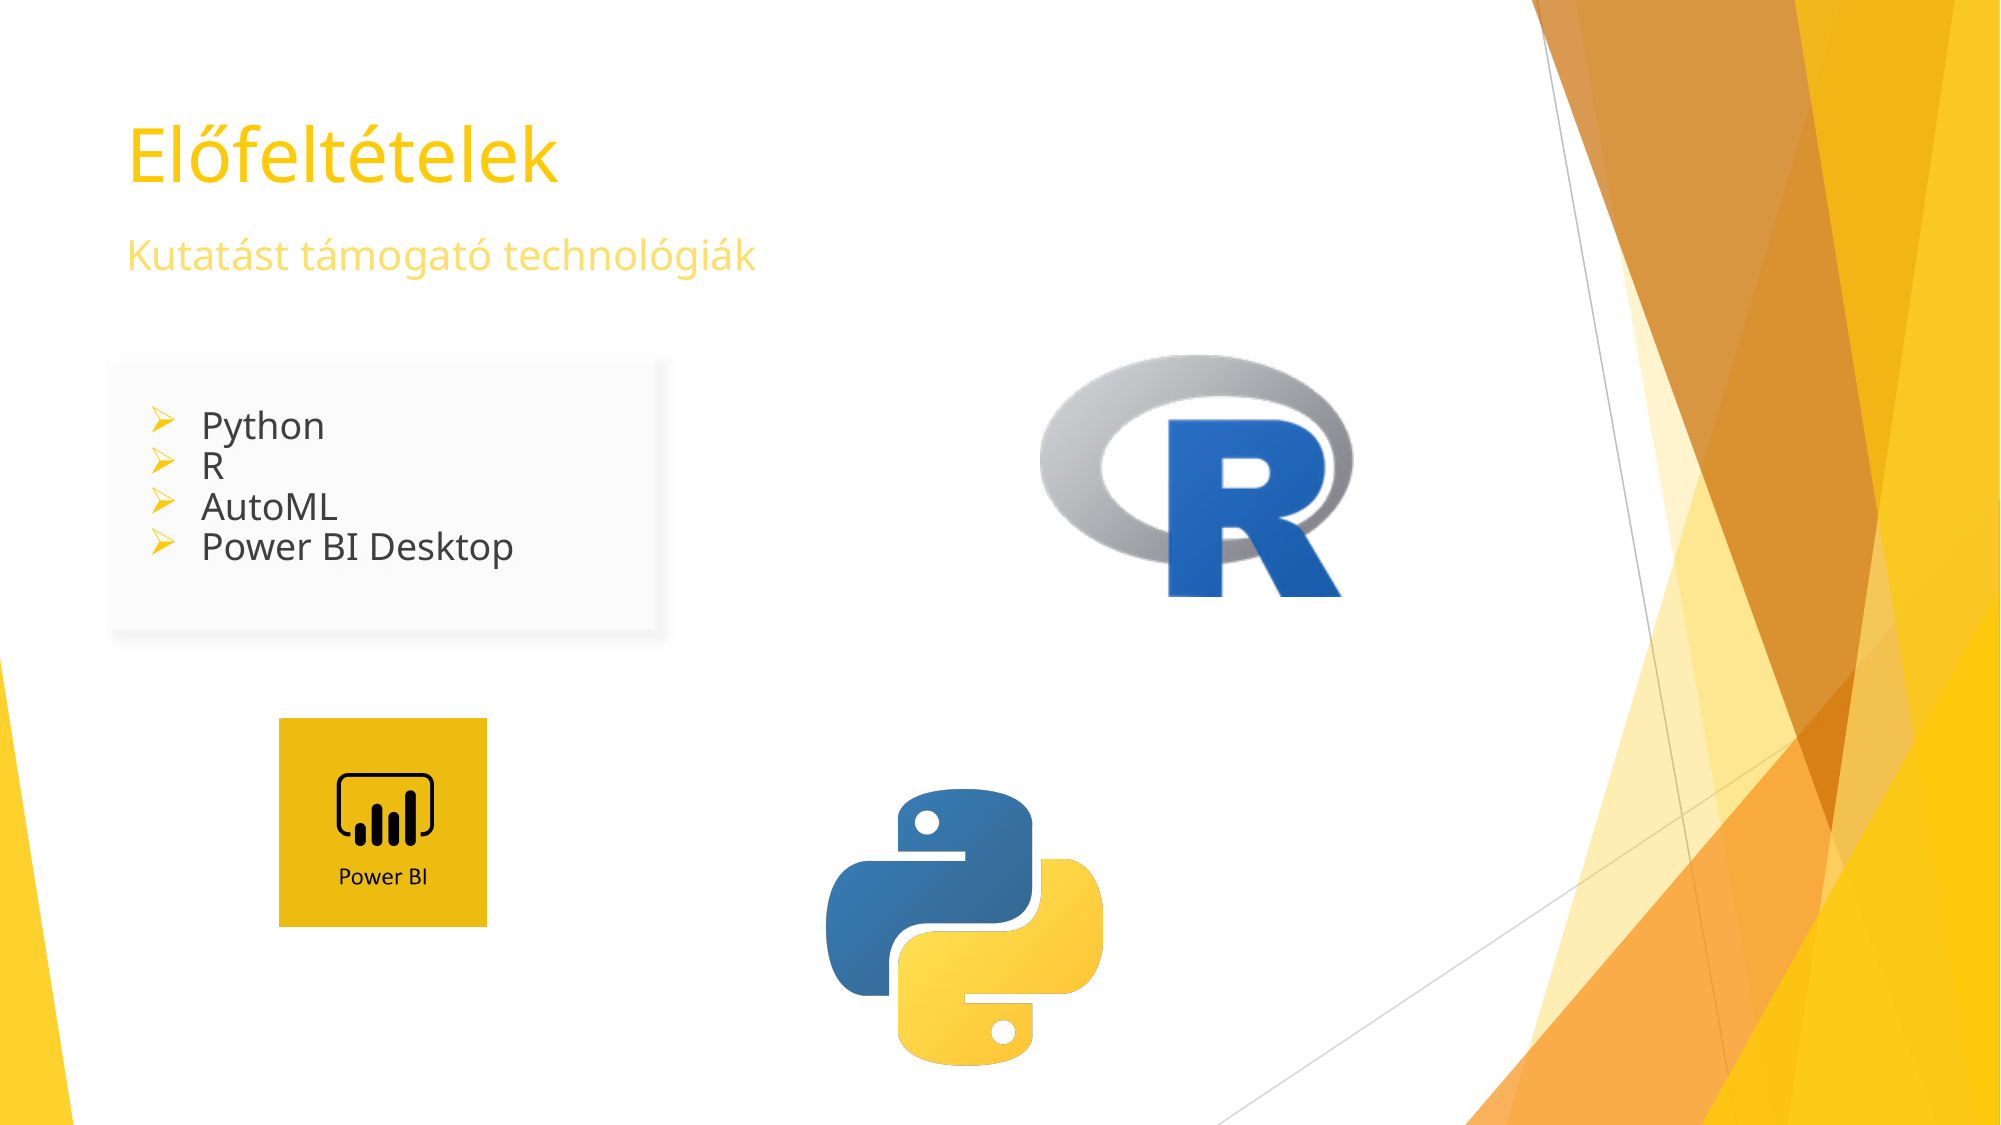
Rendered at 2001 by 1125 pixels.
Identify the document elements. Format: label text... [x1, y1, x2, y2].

picture [826, 789, 1103, 1066]
title Előfeltételek [111, 99, 1522, 241]
list Python R AutoML Power BI Desktop [111, 354, 655, 631]
picture [1040, 354, 1354, 597]
text_box Kutatást támogató technológiák [111, 241, 1172, 295]
picture [279, 718, 488, 927]
